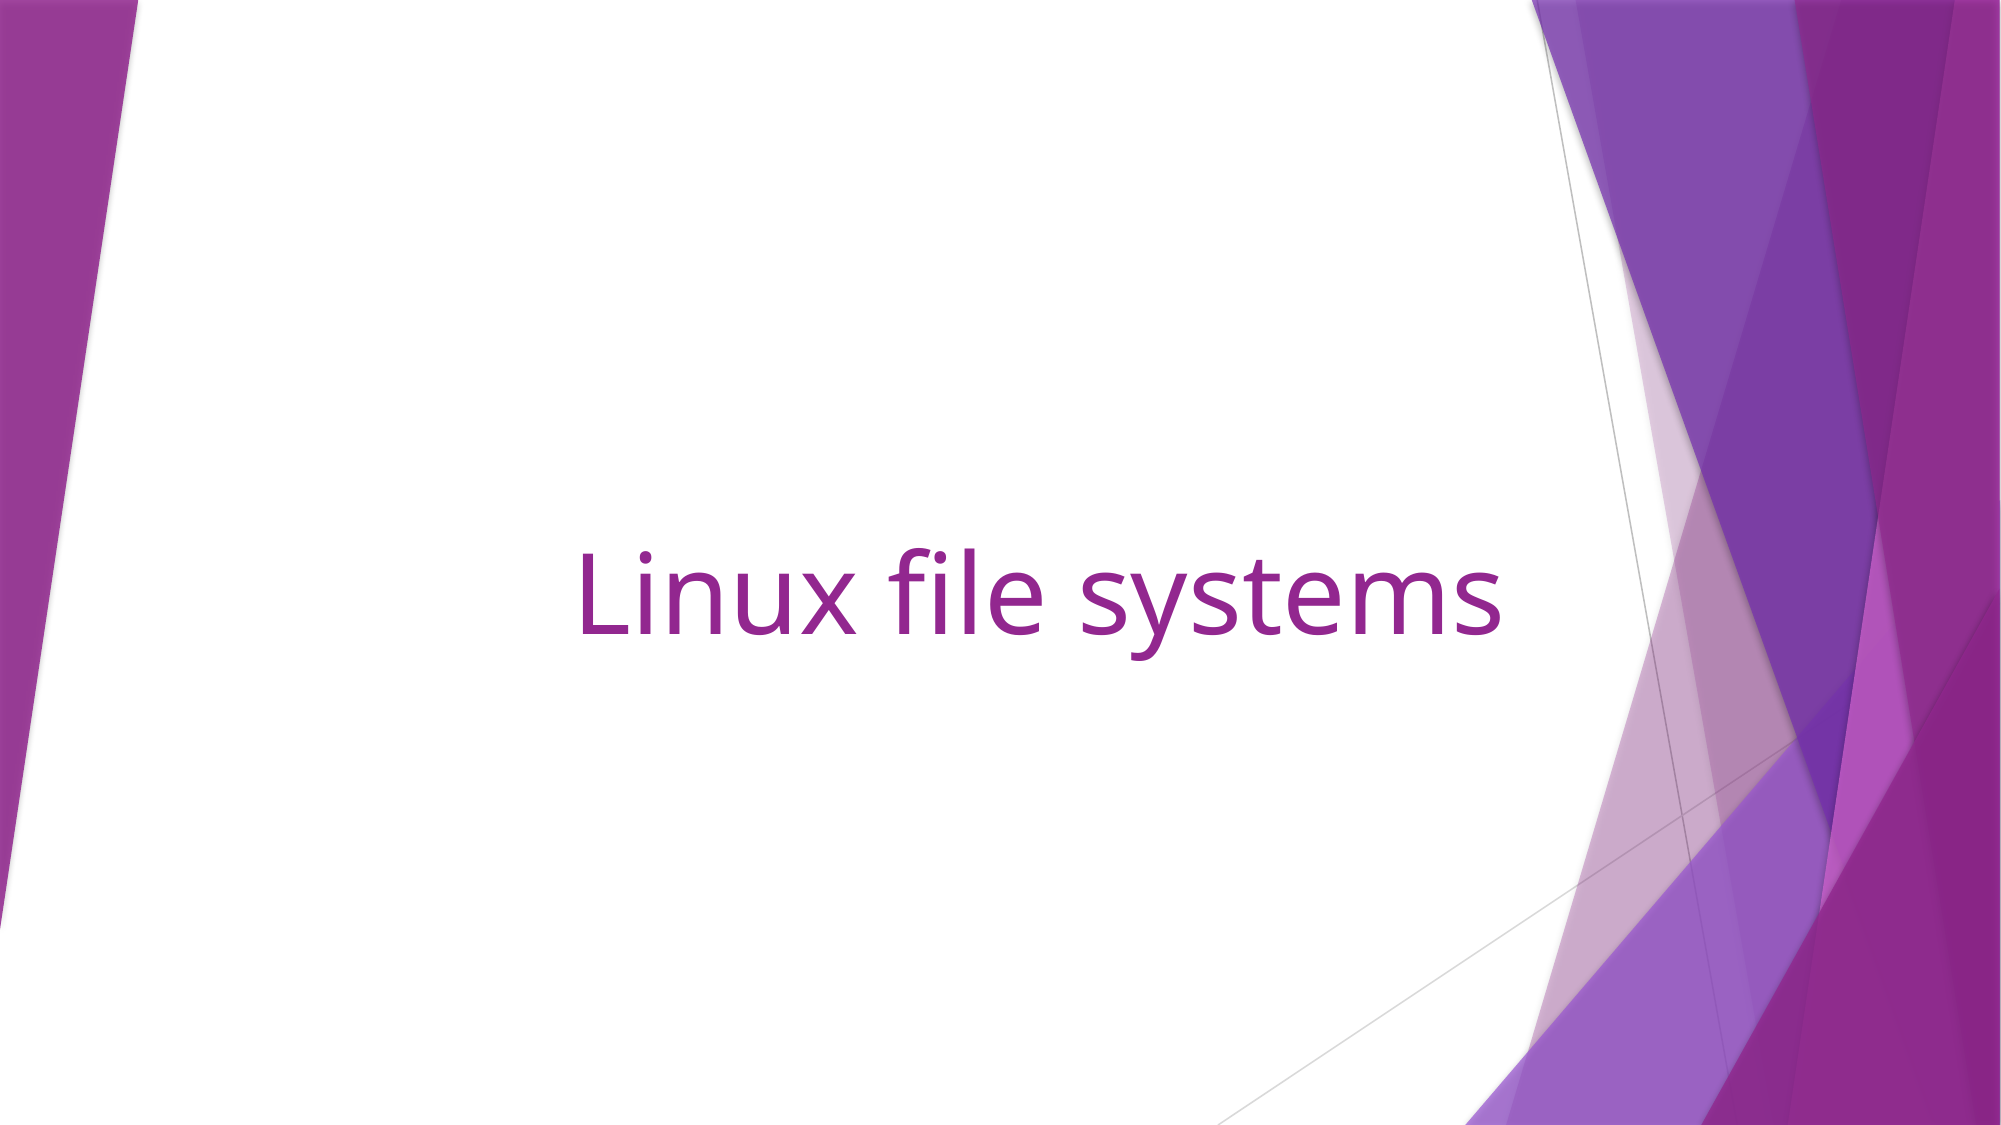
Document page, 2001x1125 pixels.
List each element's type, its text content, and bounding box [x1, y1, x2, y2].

title Linux file systems [247, 394, 1522, 665]
